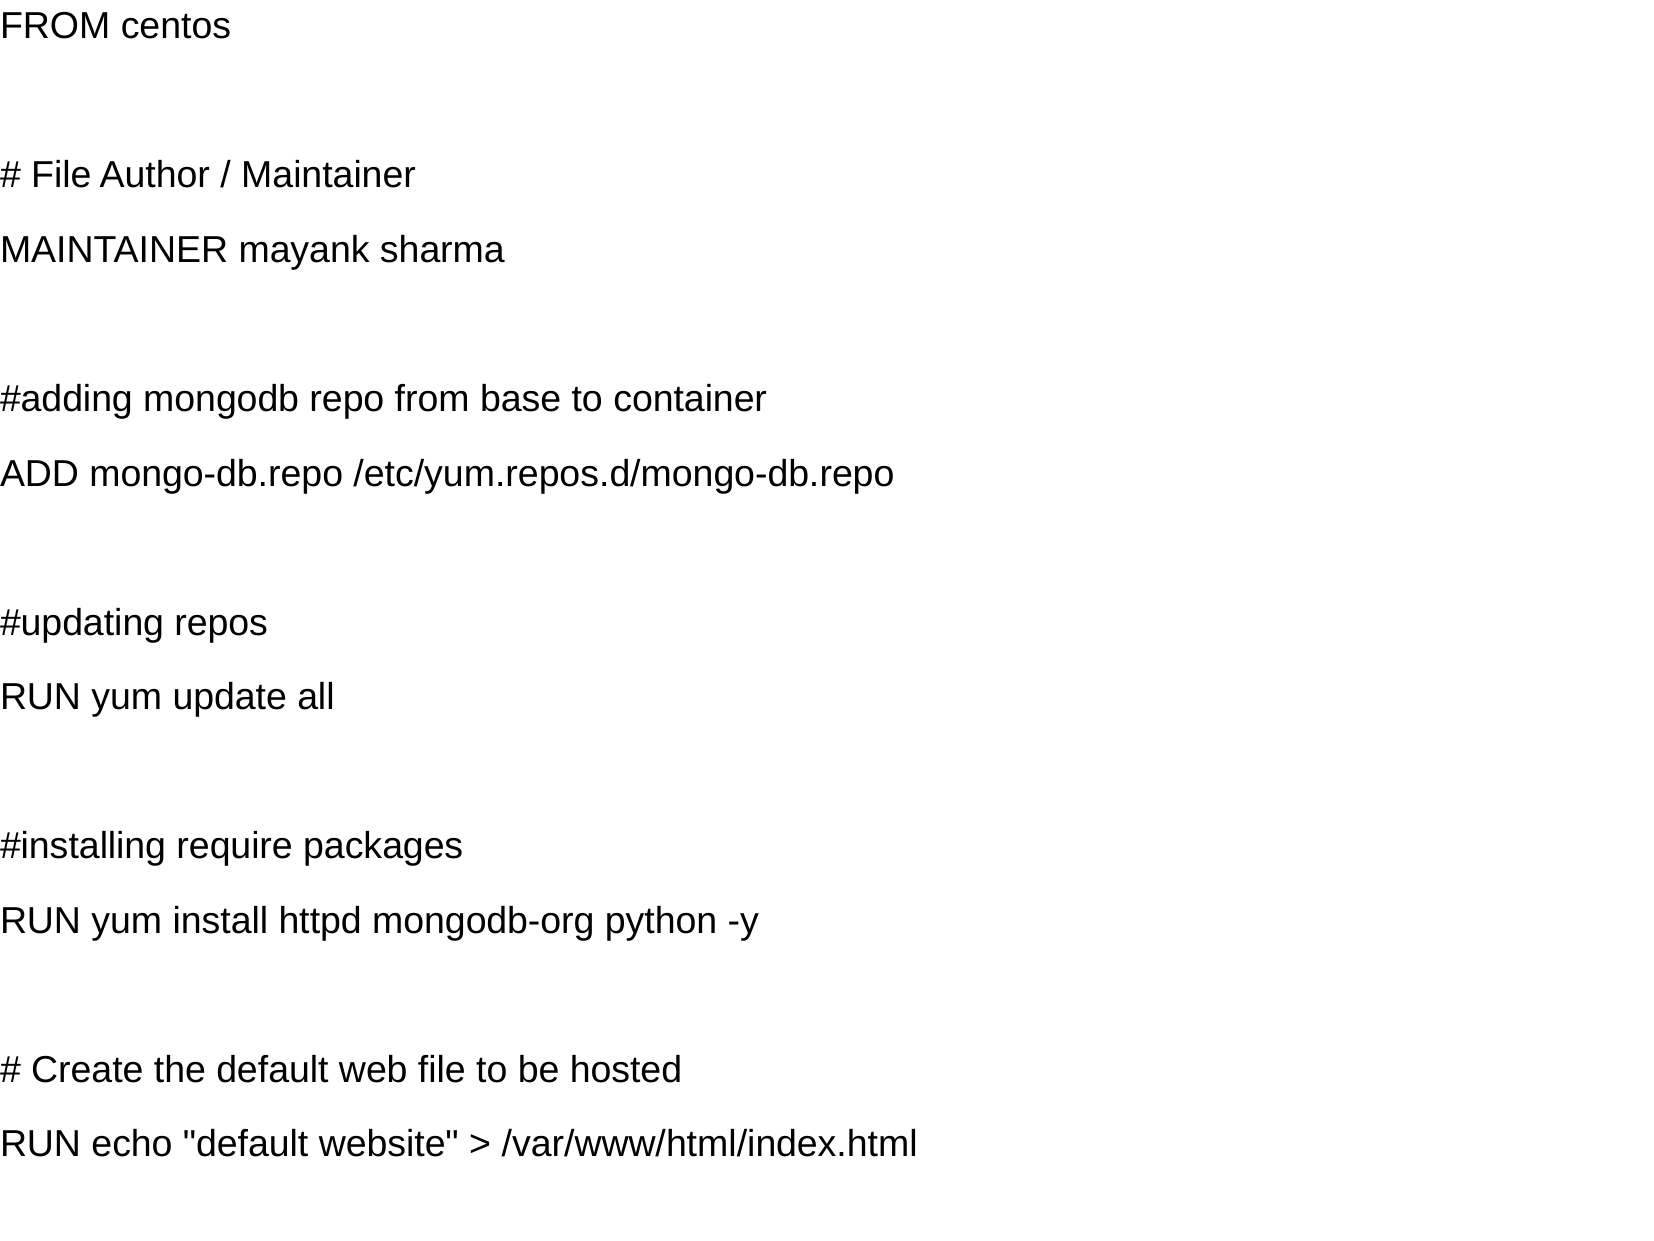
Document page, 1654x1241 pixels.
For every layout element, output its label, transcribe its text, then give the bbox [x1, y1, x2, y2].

subtitle FROM centos # File Author / Maintainer MAINTAINER mayank sharma #adding mongodb repo from base to container ADD mongo-db.repo /etc/yum.repos.d/mongo-db.repo #updating repos RUN yum update all #installing require packages RUN yum install httpd mongodb-org python -y # Create the default web file to be hosted RUN echo "default website" > /var/www/html/index.html [0, 0, 1630, 1241]
